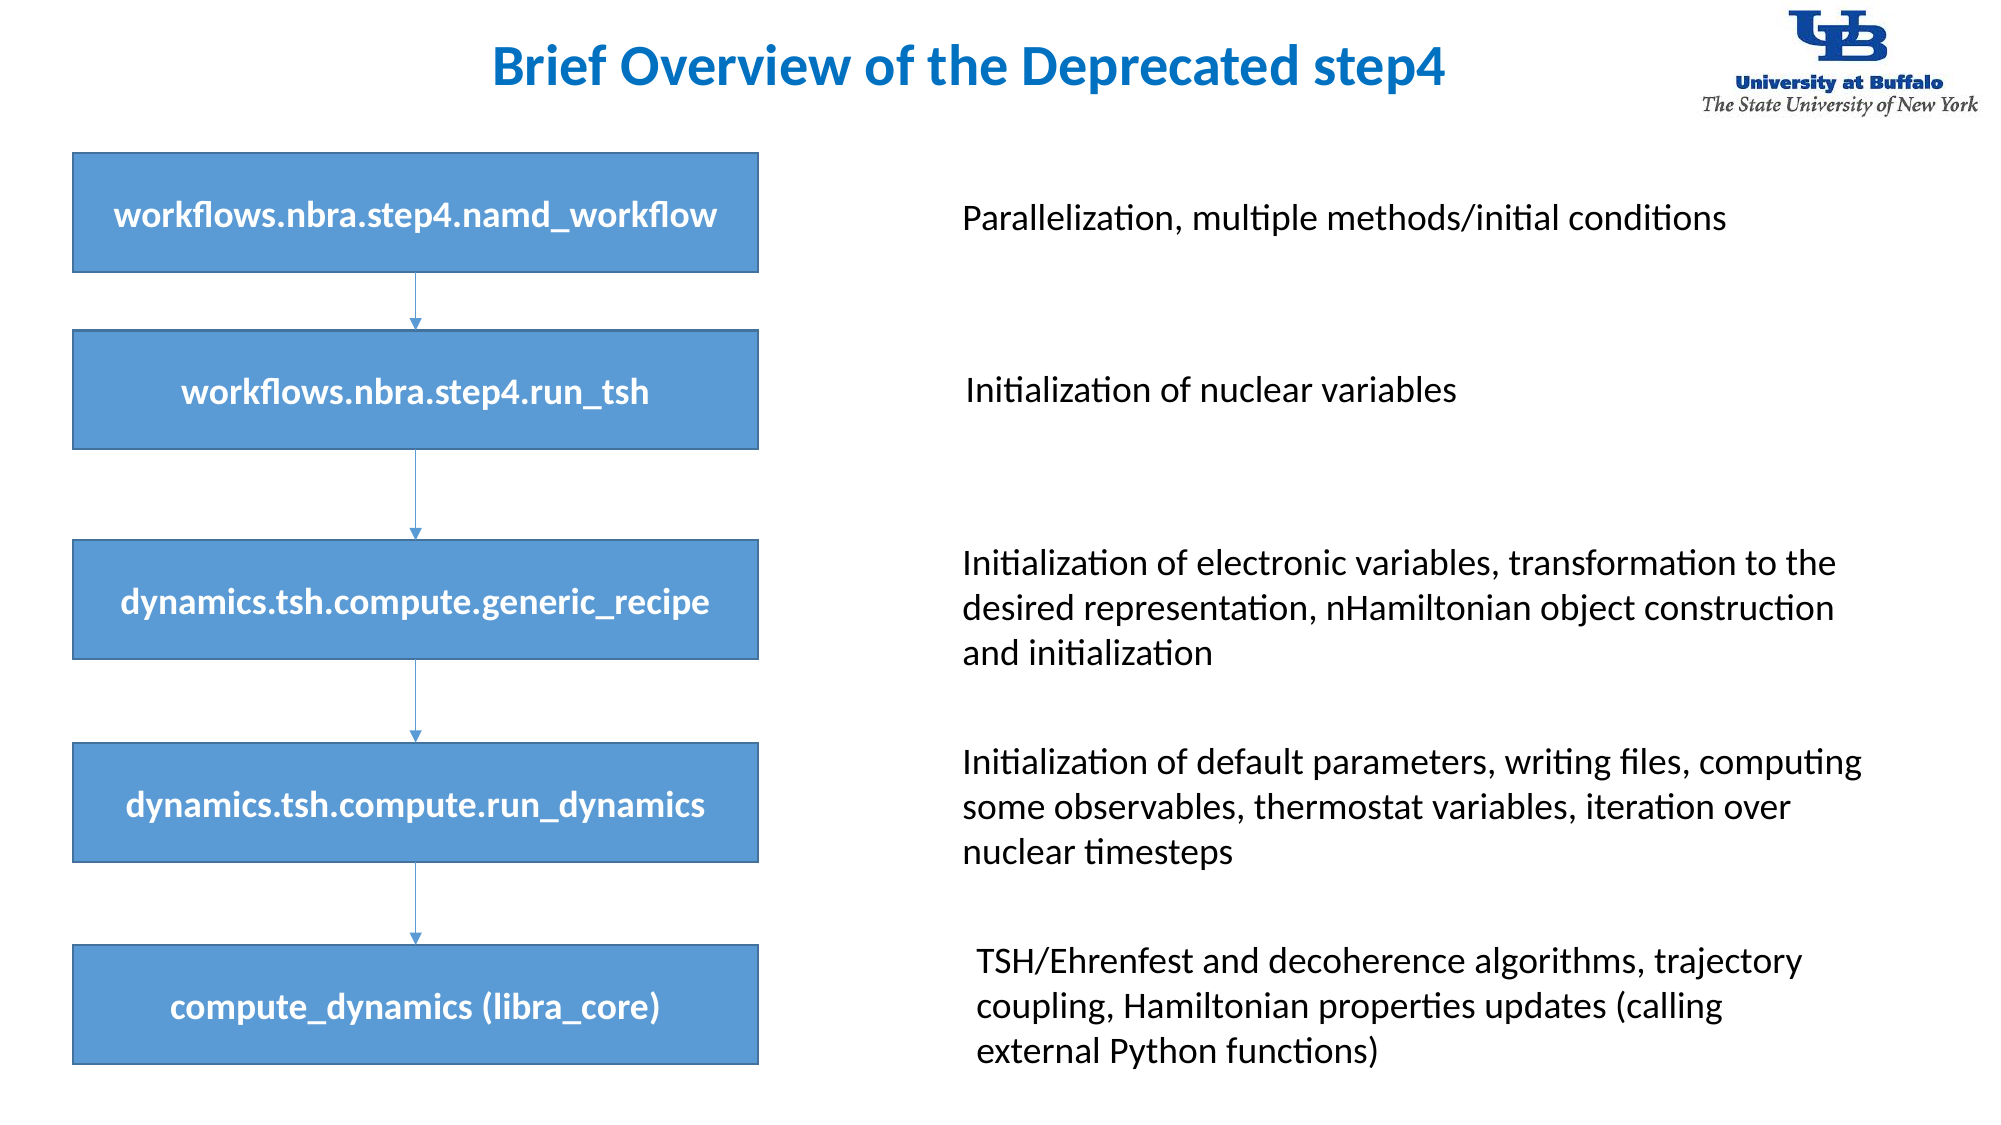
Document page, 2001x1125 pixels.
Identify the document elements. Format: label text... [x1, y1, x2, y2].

text_box workflows.nbra.step4.namd_workflow [72, 152, 759, 273]
text_box dynamics.tsh.compute.run_dynamics [72, 742, 759, 863]
text_box dynamics.tsh.compute.generic_recipe [72, 539, 759, 660]
text_box Brief Overview of the Deprecated step4 [351, 20, 1588, 105]
text_box Initialization of nuclear variables [950, 357, 1473, 417]
picture [1674, 0, 2000, 130]
text_box compute_dynamics (libra_core) [72, 944, 759, 1065]
text_box Initialization of electronic variables, transformation to the desired representation, nHamiltonian object construction and initialization [947, 530, 1905, 681]
text_box Initialization of default parameters, writing files, computing some observables, thermostat variables, iteration over nuclear timesteps [947, 729, 1905, 880]
text_box TSH/Ehrenfest and decoherence algorithms, trajectory coupling, Hamiltonian properties updates (calling external Python functions) [961, 928, 1868, 1079]
text_box workflows.nbra.step4.run_tsh [72, 329, 759, 450]
text_box Parallelization, multiple methods/initial conditions [947, 185, 1828, 246]
